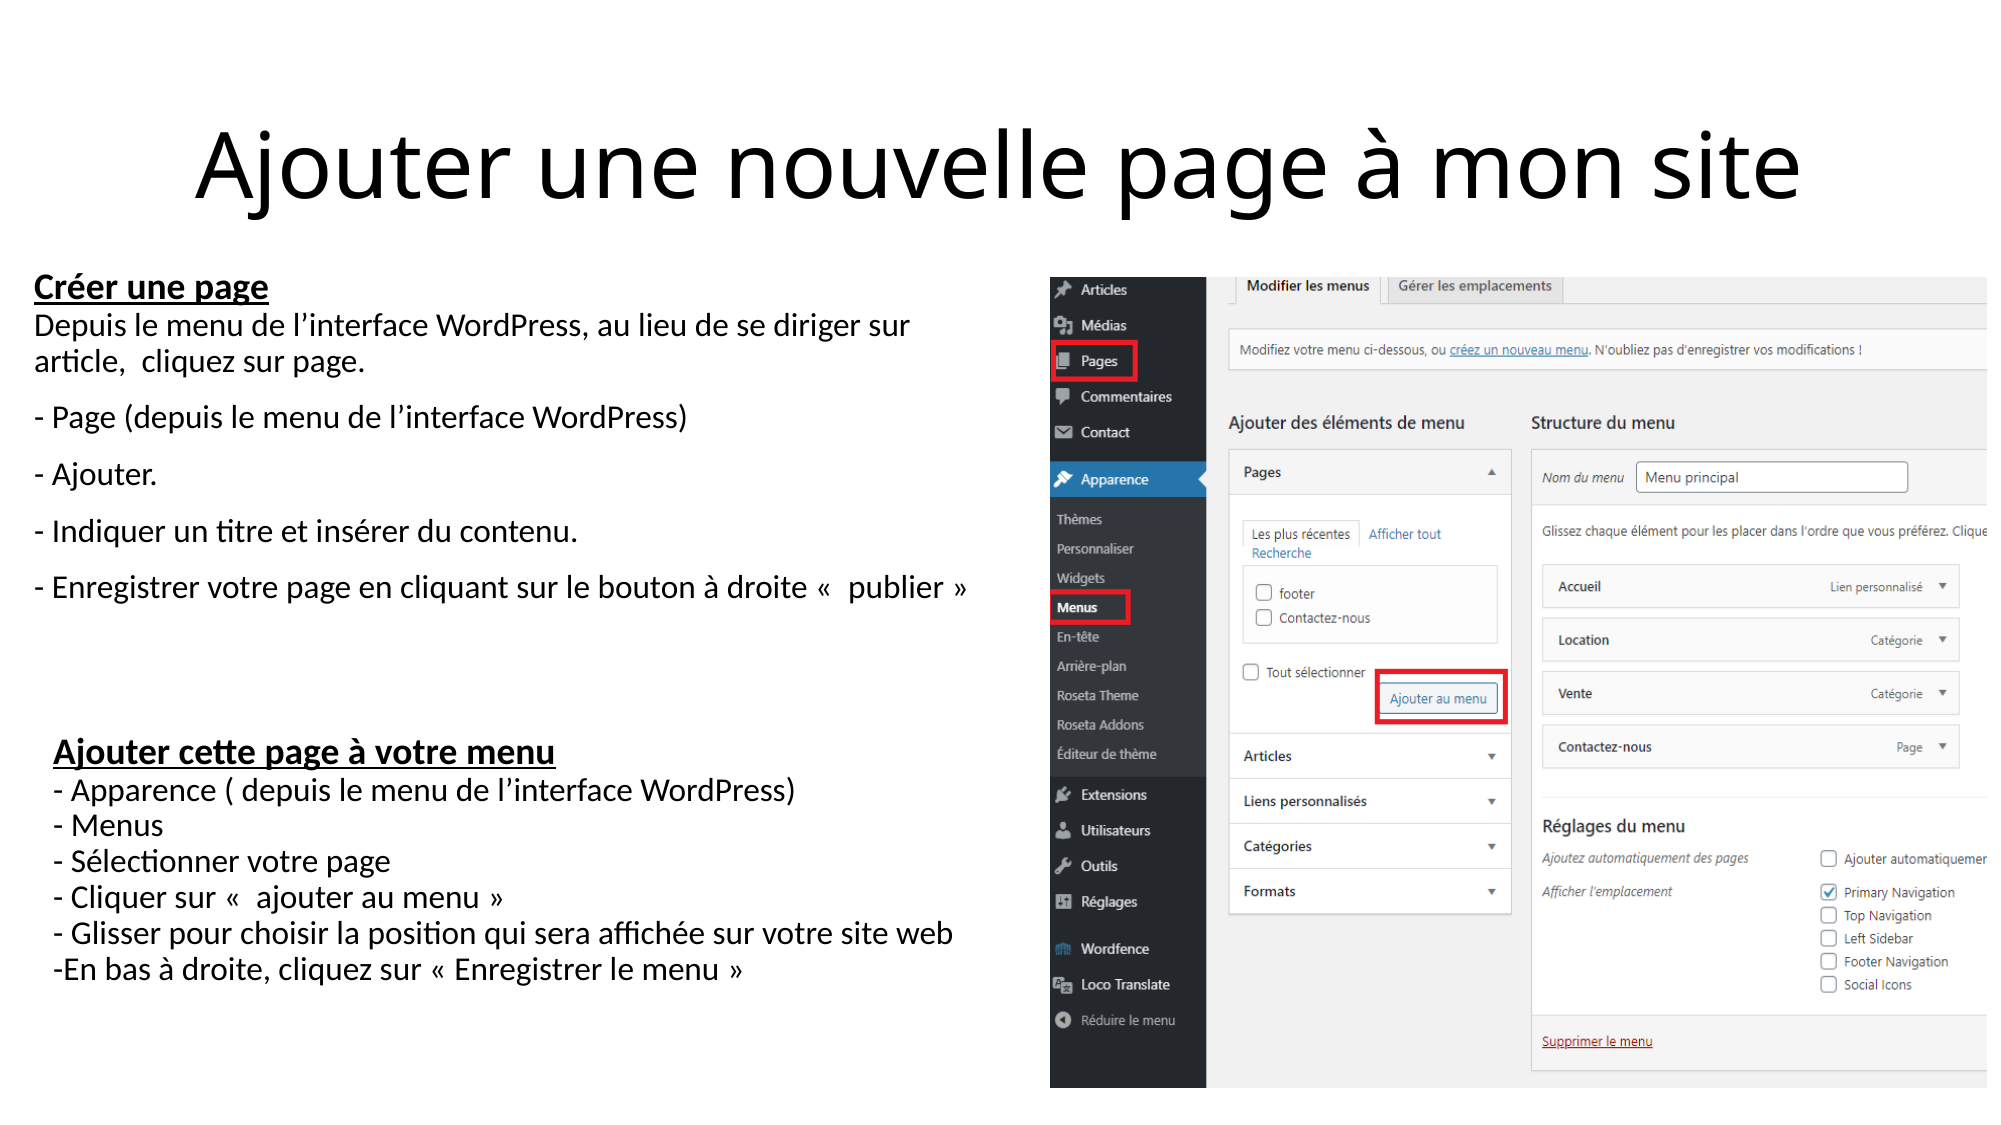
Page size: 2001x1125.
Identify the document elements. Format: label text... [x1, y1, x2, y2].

title Ajouter une nouvelle page à mon site [137, 59, 1863, 278]
text_box Ajouter cette page à votre menu - Apparence ( depuis le menu de l’interface WordPress) - Menus - Sélectionner votre page - Cliquer sur « ajouter au menu » - Glisser pour choisir la position qui sera affichée sur votre site web -En bas à droite, cliquez sur « Enregistrer le menu » [38, 724, 1019, 1088]
list Créer une page Depuis le menu de l’interface WordPress, au lieu de se diriger sur article, cliquez sur page. - Page (depuis le menu de l’interface WordPress) - Ajouter. - Indiquer un titre et insérer du contenu. - Enregistrer votre page en cliquant sur le bouton à droite « publier » [19, 259, 1000, 624]
picture [1050, 277, 1987, 1088]
